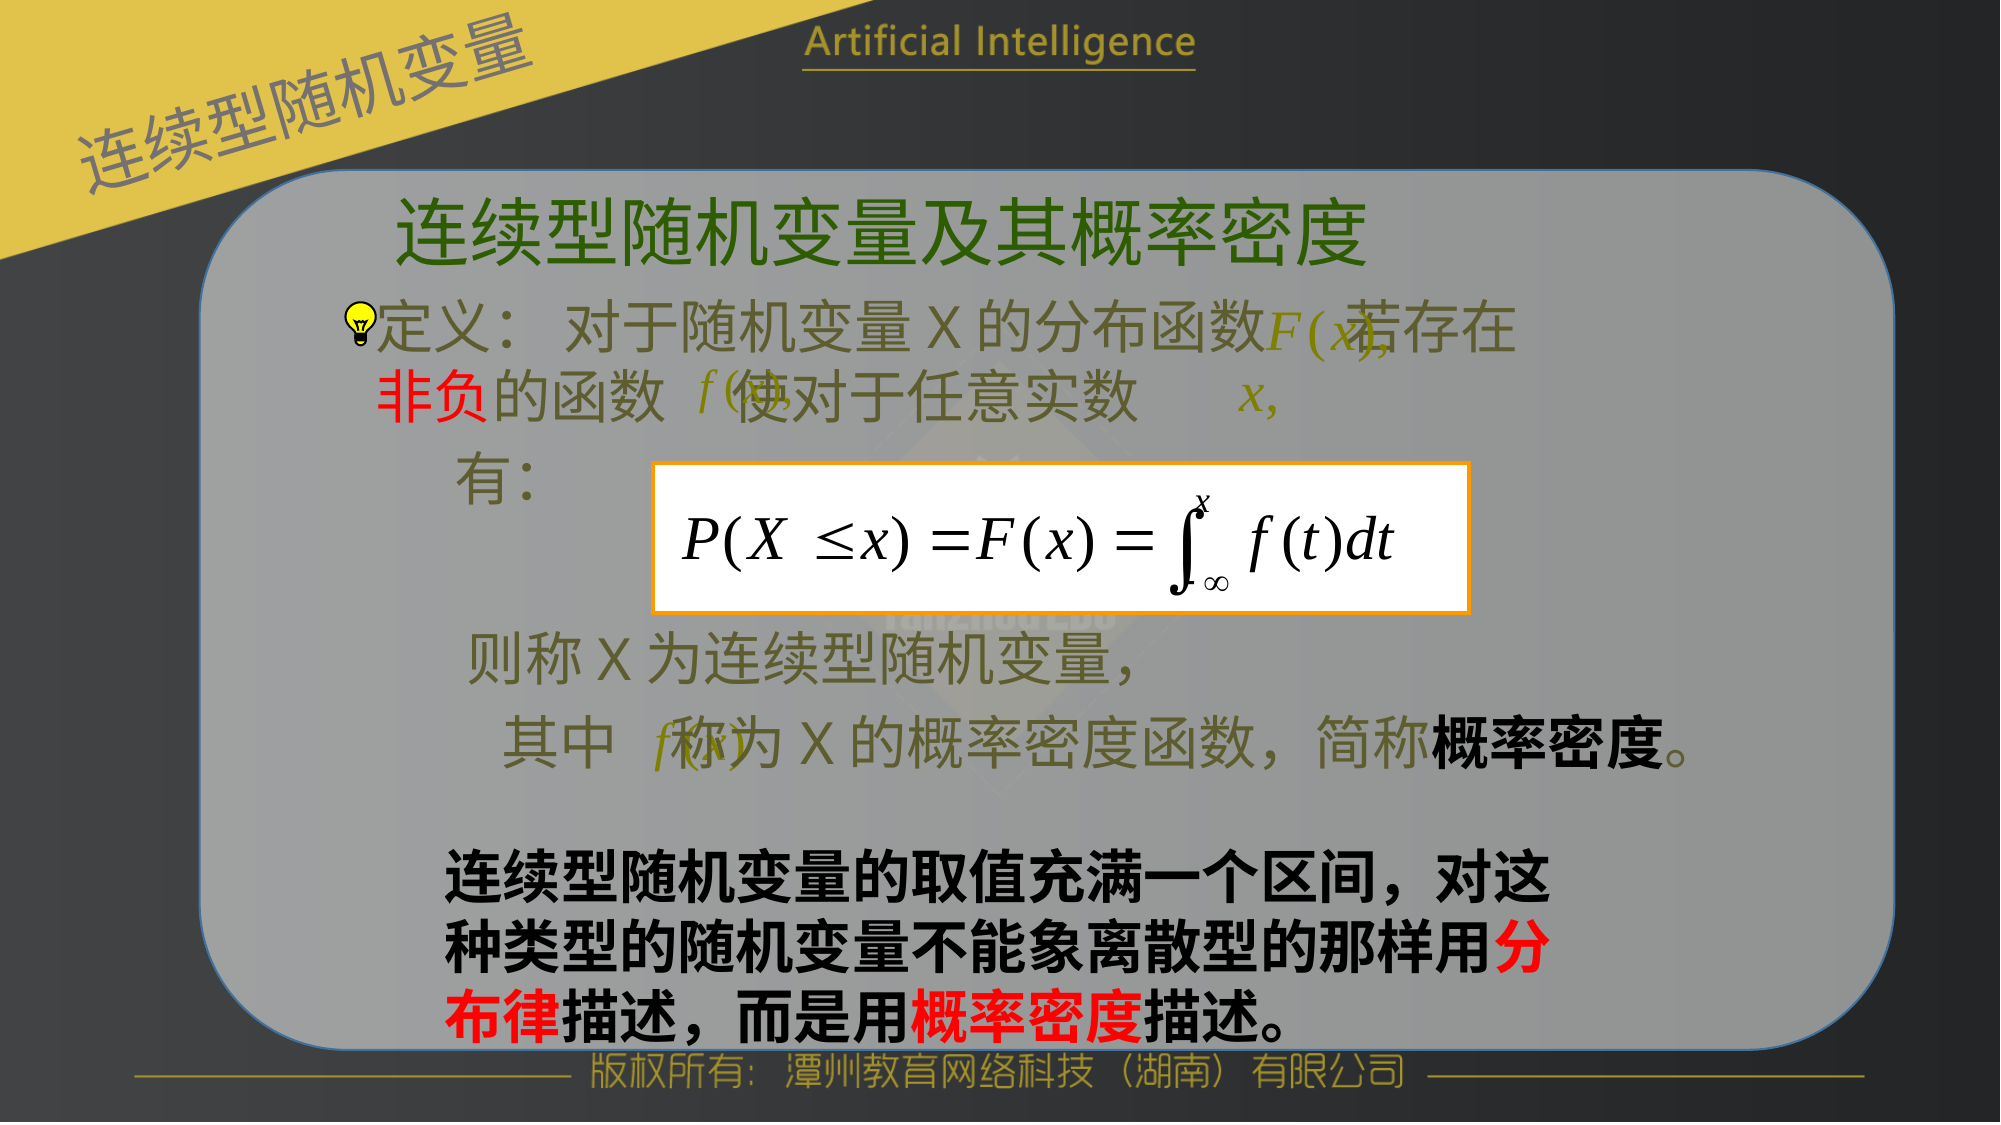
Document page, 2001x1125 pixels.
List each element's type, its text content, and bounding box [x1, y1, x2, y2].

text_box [506, 698, 1792, 784]
text_box [199, 169, 1895, 1050]
text_box 连续型随机变量的取值充满一个区间，对这种类型的随机变量不能象离散型的那样用分布律描述，而是用概率密度描述。 [415, 832, 1608, 1058]
picture [0, 0, 2000, 1122]
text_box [670, 471, 1407, 607]
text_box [1256, 297, 1400, 374]
text_box [653, 565, 1470, 614]
text_box 定义： 对于随机变量X的分布函数 若存在 非负的函数 使对于任意实数 有： [361, 283, 1649, 565]
text_box 连续型随机变量及其概率密度 [379, 149, 1630, 283]
text_box [345, 302, 376, 346]
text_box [1228, 373, 1291, 436]
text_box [682, 359, 804, 424]
text_box 连续型随机变量 [59, 0, 549, 215]
text_box 则称X为连续型随机变量， [386, 614, 1674, 769]
